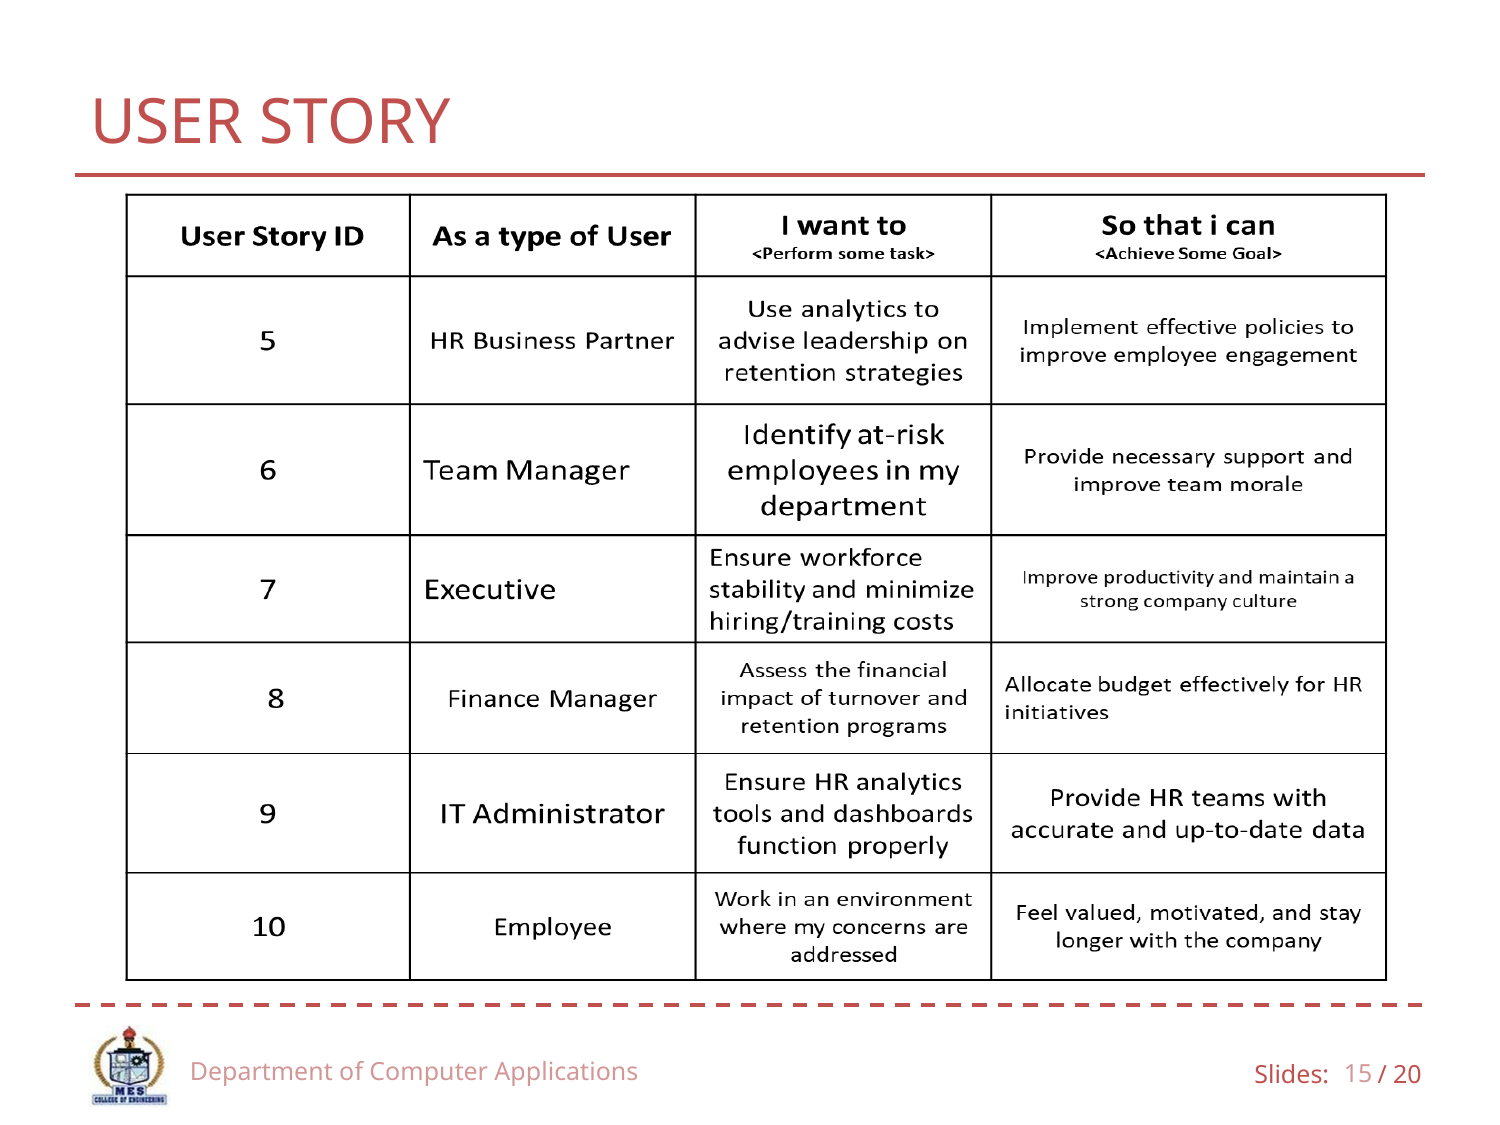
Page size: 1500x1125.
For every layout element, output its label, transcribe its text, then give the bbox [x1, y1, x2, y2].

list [124, 192, 1388, 982]
picture [87, 1023, 171, 1109]
footer Department of Computer Applications [174, 1042, 675, 1103]
title USER STORY [73, 48, 1427, 189]
slide_number 15 [1325, 1044, 1388, 1105]
